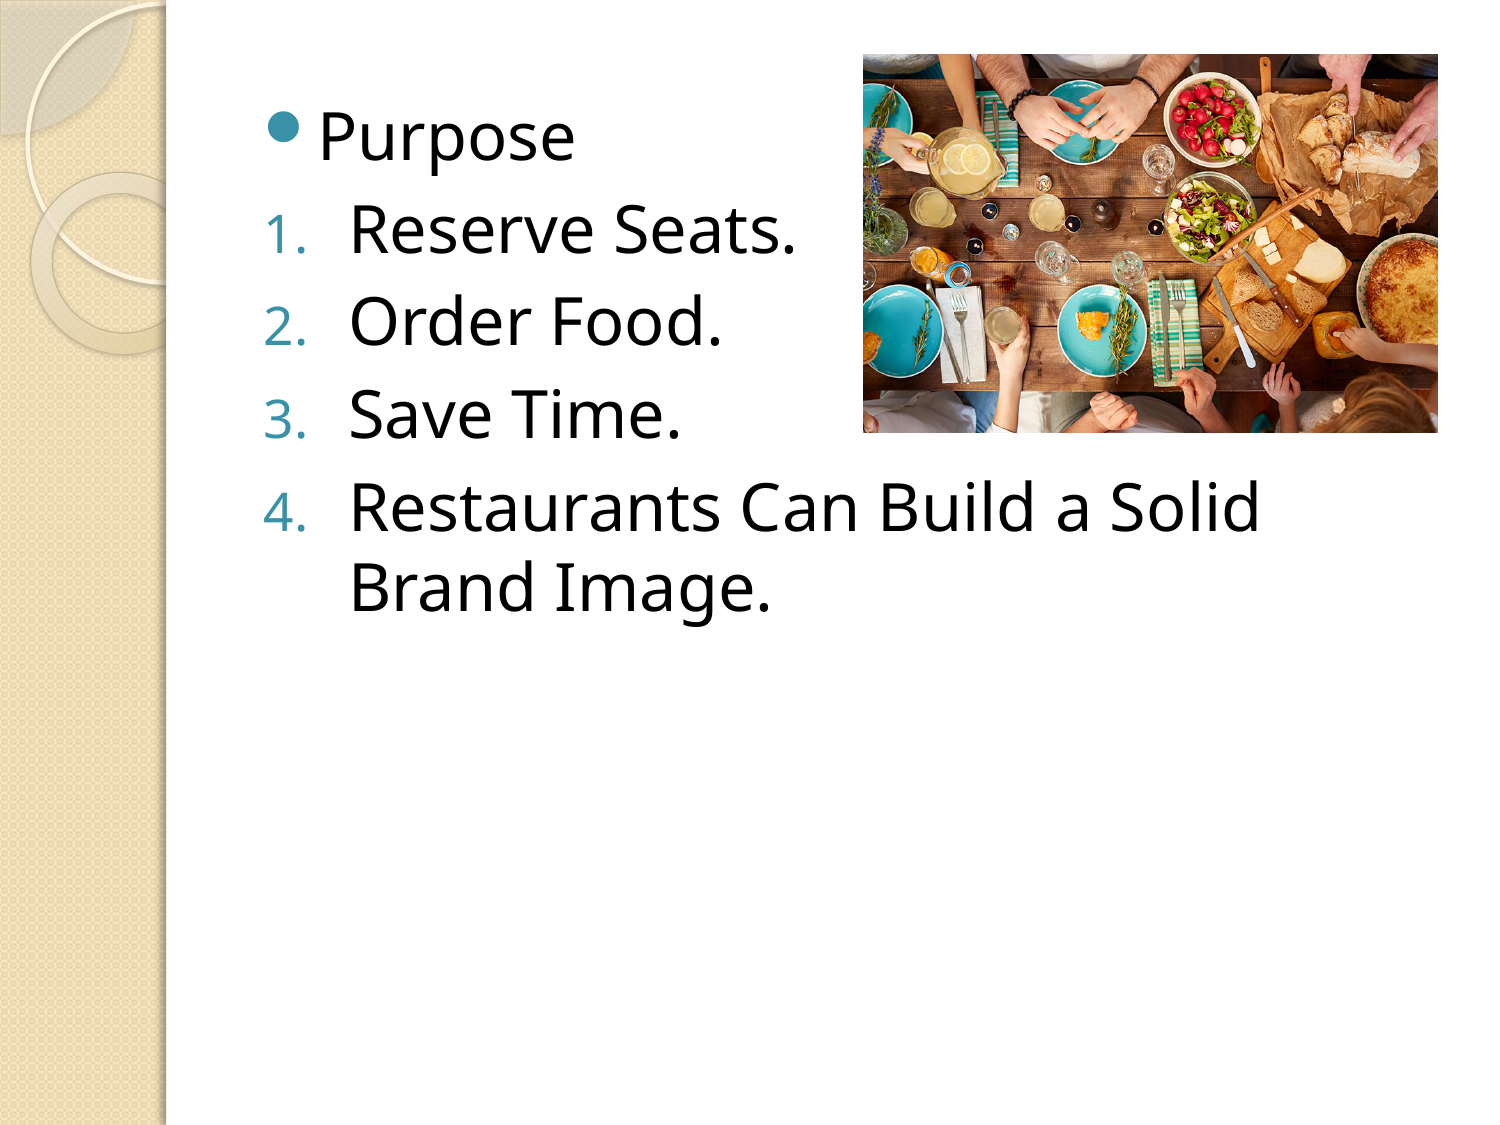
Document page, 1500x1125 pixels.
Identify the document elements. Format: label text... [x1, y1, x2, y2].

picture [863, 53, 1438, 434]
list Purpose Reserve Seats. Order Food. Save Time. Restaurants Can Build a Solid Brand Image. [235, 86, 1466, 1025]
